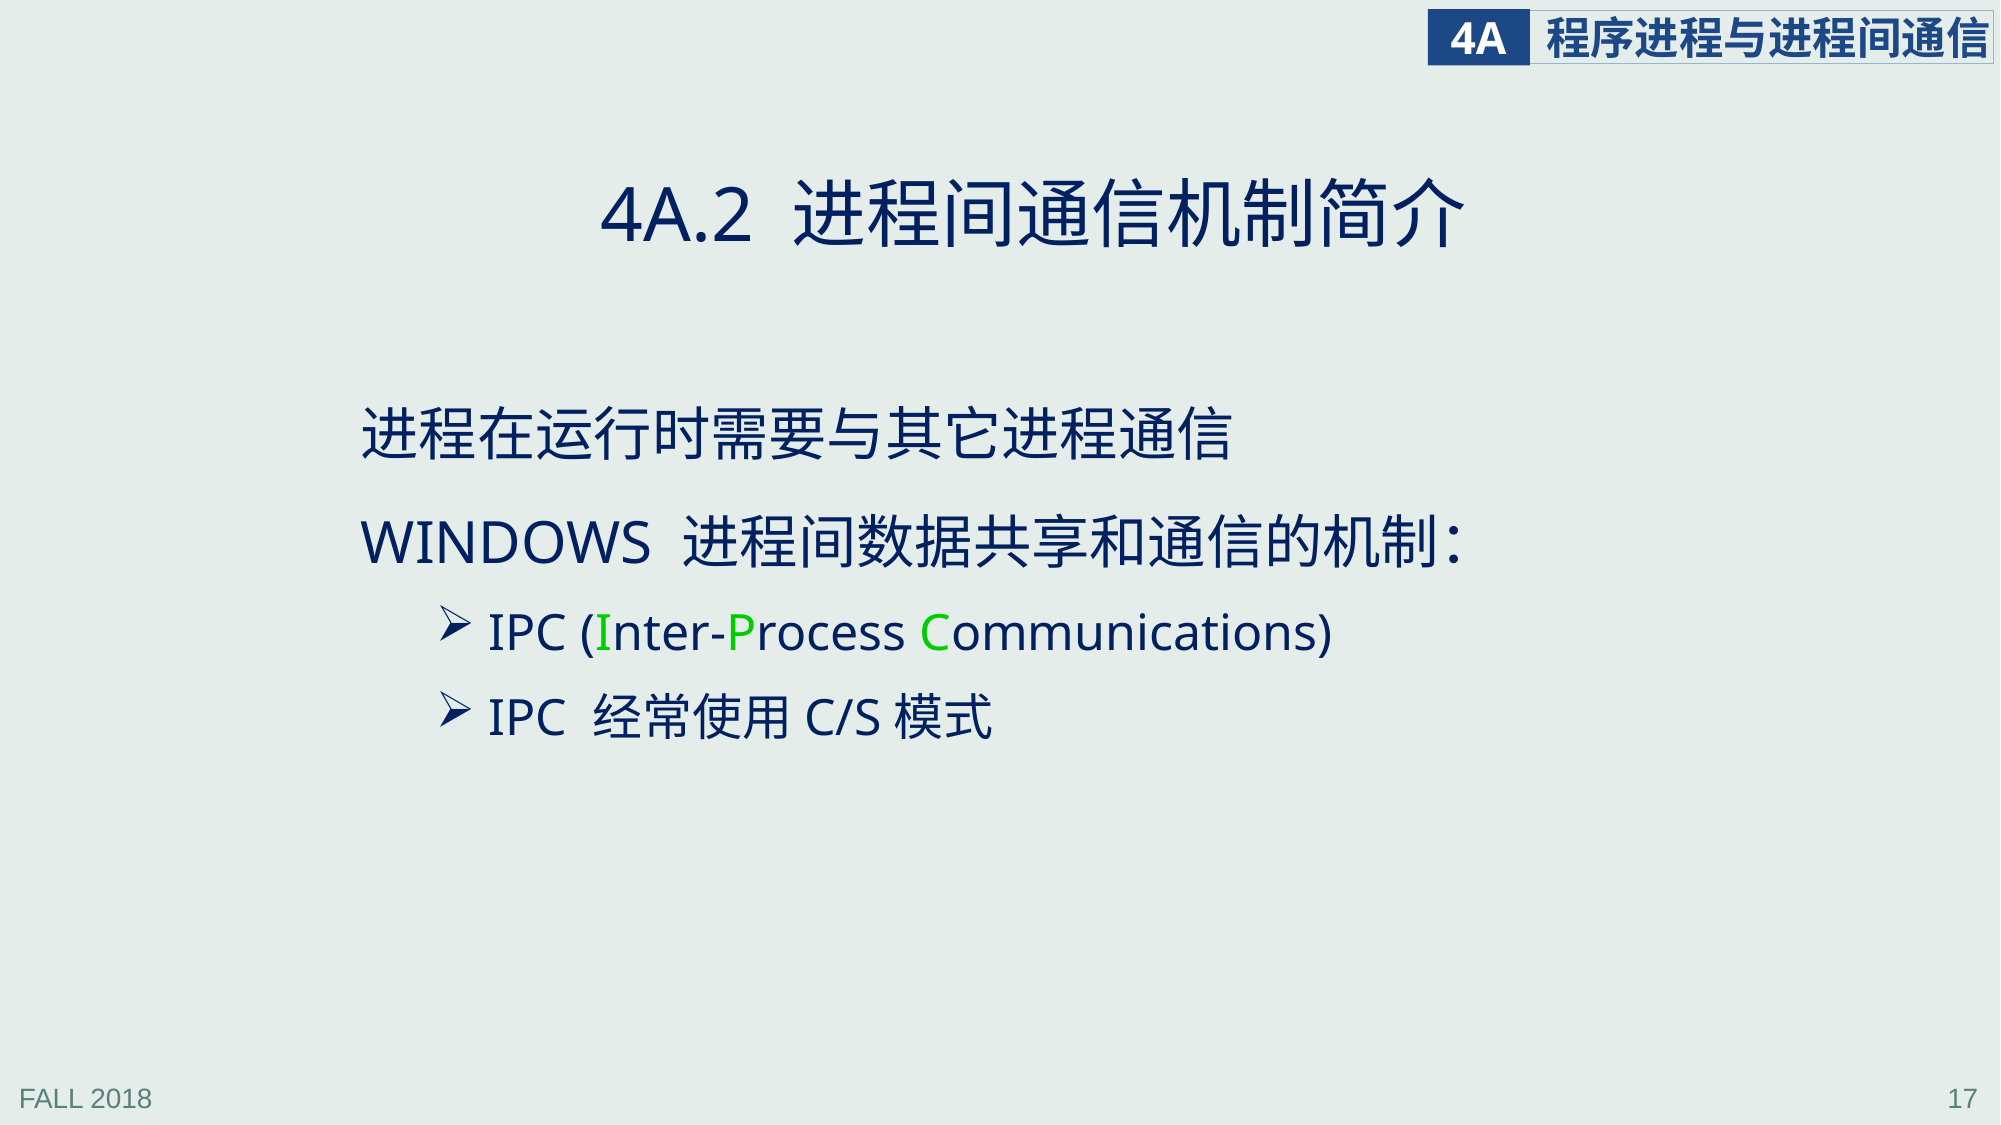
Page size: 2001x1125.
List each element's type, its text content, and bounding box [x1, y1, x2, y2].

list 进程在运行时需要与其它进程通信 WINDOWS 进程间数据共享和通信的机制： IPC (Inter-Process Communications) IPC 经常使用C/S模式 [349, 373, 1784, 803]
title 4A.2 进程间通信机制简介 [573, 155, 1493, 281]
